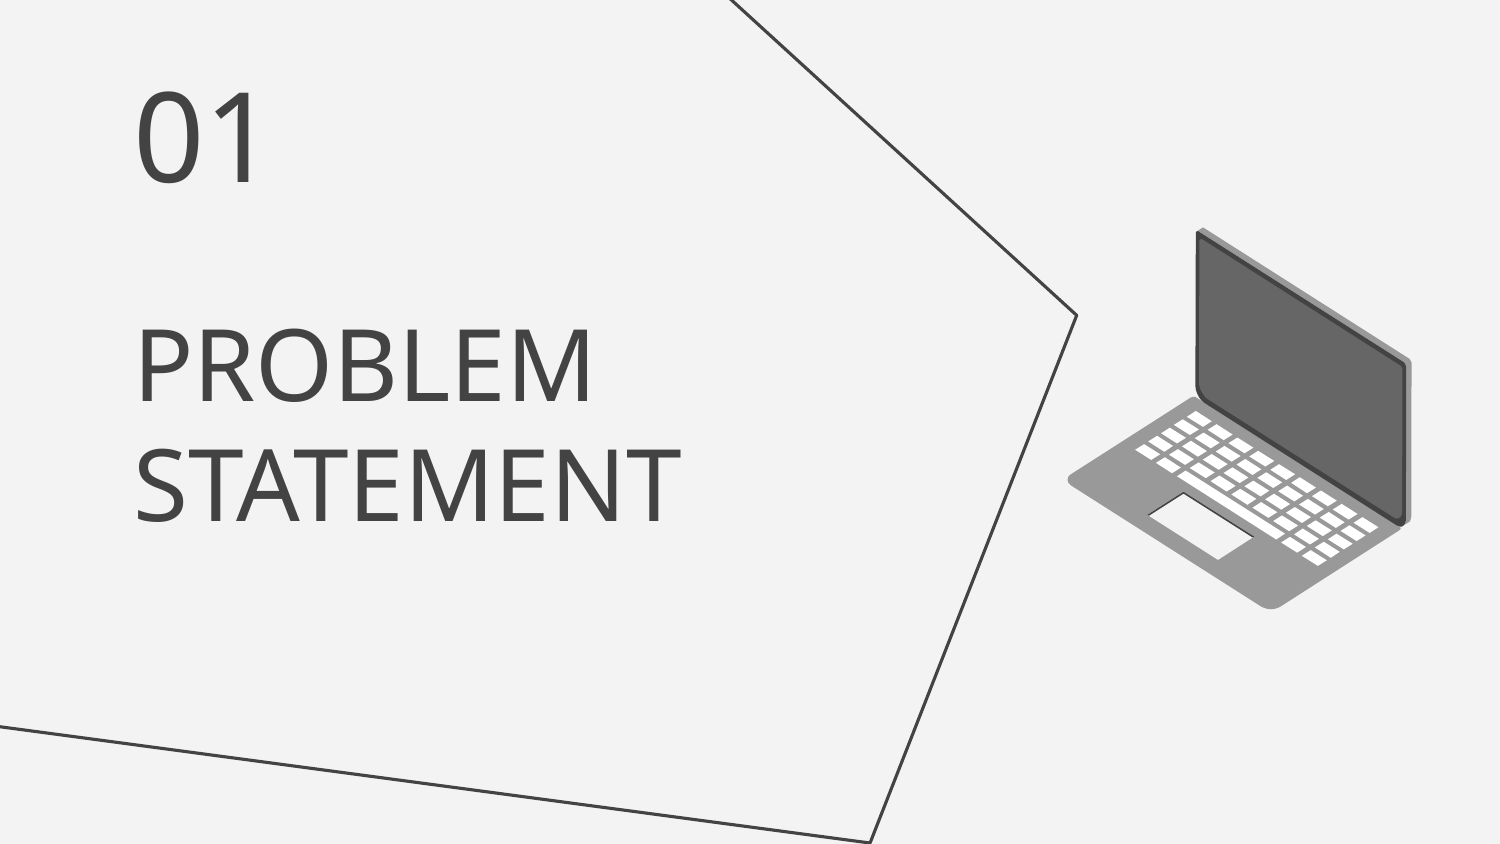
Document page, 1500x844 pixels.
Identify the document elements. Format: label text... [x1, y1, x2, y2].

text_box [1067, 227, 1412, 617]
title PROBLEM STATEMENT [118, 282, 749, 561]
title 01 [118, 51, 463, 213]
